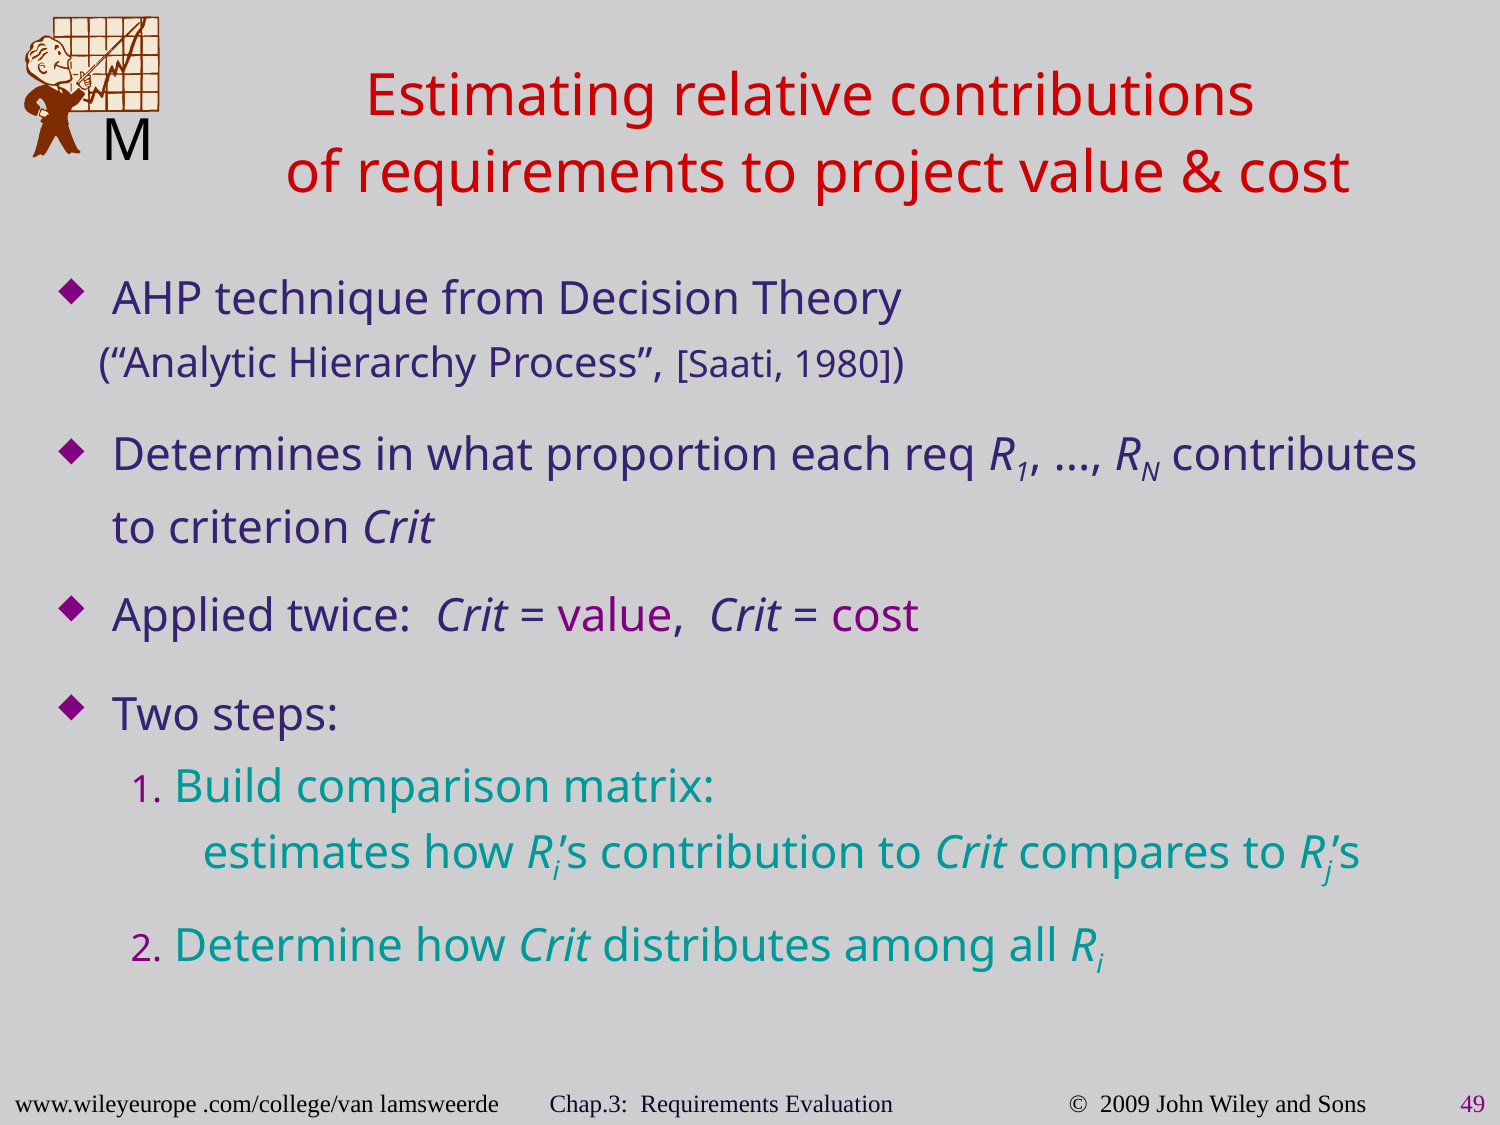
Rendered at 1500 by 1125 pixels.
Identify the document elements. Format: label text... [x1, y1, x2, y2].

list AHP technique from Decision Theory (“Analytic Hierarchy Process”, [Saati, 1980]) Determines in what proportion each req R1, ..., RN contributes to criterion Crit Applied twice: Crit = value, Crit = cost Two steps: 1. Build comparison matrix: estimates how Ri’s contribution to Crit compares to Rj’s 2. Determine how Crit distributes among all Ri [36, 212, 1474, 1030]
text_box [23, 16, 175, 181]
title Estimating relative contributions of requirements to project value & cost [229, 48, 1407, 206]
